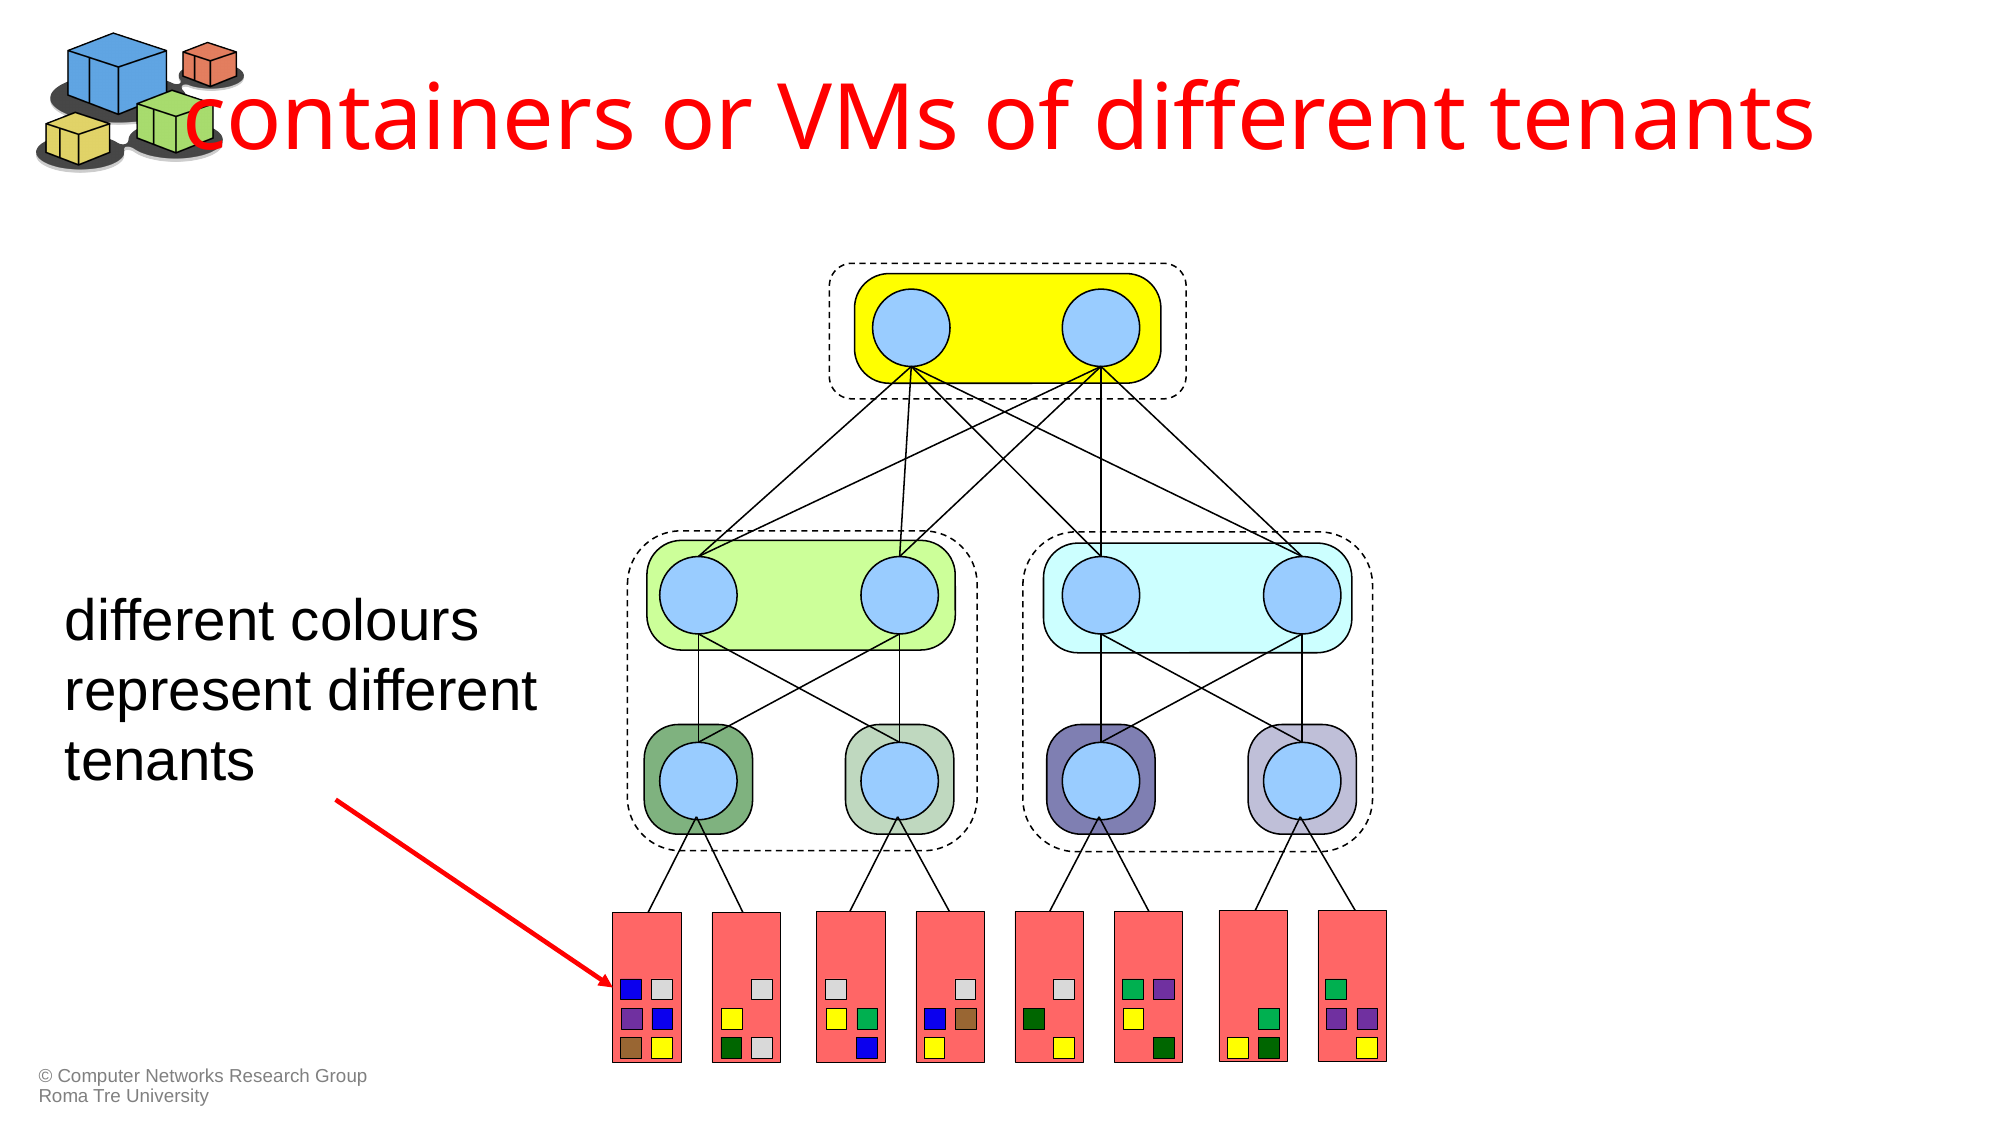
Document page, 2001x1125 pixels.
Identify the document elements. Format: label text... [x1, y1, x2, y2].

text_box [1354, 1035, 1379, 1060]
text_box [1121, 977, 1145, 1002]
text_box [649, 977, 674, 1002]
text_box [815, 921, 887, 1064]
text_box [710, 921, 782, 1064]
picture [36, 32, 99, 173]
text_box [627, 263, 1373, 913]
text_box [749, 1035, 774, 1060]
text_box [1151, 1035, 1176, 1060]
text_box [1256, 1035, 1281, 1060]
text_box [824, 1006, 849, 1031]
text_box [1112, 921, 1184, 1064]
text_box [922, 1035, 947, 1060]
text_box [1257, 1006, 1281, 1031]
text_box [1355, 1006, 1379, 1031]
text_box [1151, 977, 1176, 1002]
text_box [1021, 1006, 1046, 1031]
text_box [823, 977, 848, 1002]
text_box [1225, 1035, 1250, 1060]
text_box [719, 1006, 744, 1031]
text_box [1324, 1006, 1349, 1031]
text_box [1013, 921, 1085, 1064]
text_box [619, 977, 643, 1002]
text_box [855, 1006, 880, 1031]
text_box [1052, 977, 1076, 1002]
text_box [1217, 921, 1289, 1063]
text_box [953, 1006, 978, 1031]
text_box [719, 1035, 743, 1060]
text_box [611, 910, 683, 1064]
text_box [649, 1035, 674, 1060]
text_box [1052, 1035, 1076, 1060]
text_box [953, 977, 978, 1002]
text_box different colours represent different tenants [49, 575, 622, 800]
text_box [619, 1035, 643, 1060]
text_box [619, 1006, 644, 1031]
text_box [335, 801, 614, 988]
text_box [1316, 908, 1388, 1063]
text_box [749, 977, 774, 1002]
text_box [1324, 977, 1348, 1002]
text_box [922, 1006, 947, 1031]
text_box [854, 1035, 879, 1060]
title containers or VMs of different tenants [99, 19, 1900, 207]
text_box [1121, 1006, 1146, 1031]
text_box [650, 1006, 675, 1031]
text_box [914, 921, 986, 1064]
